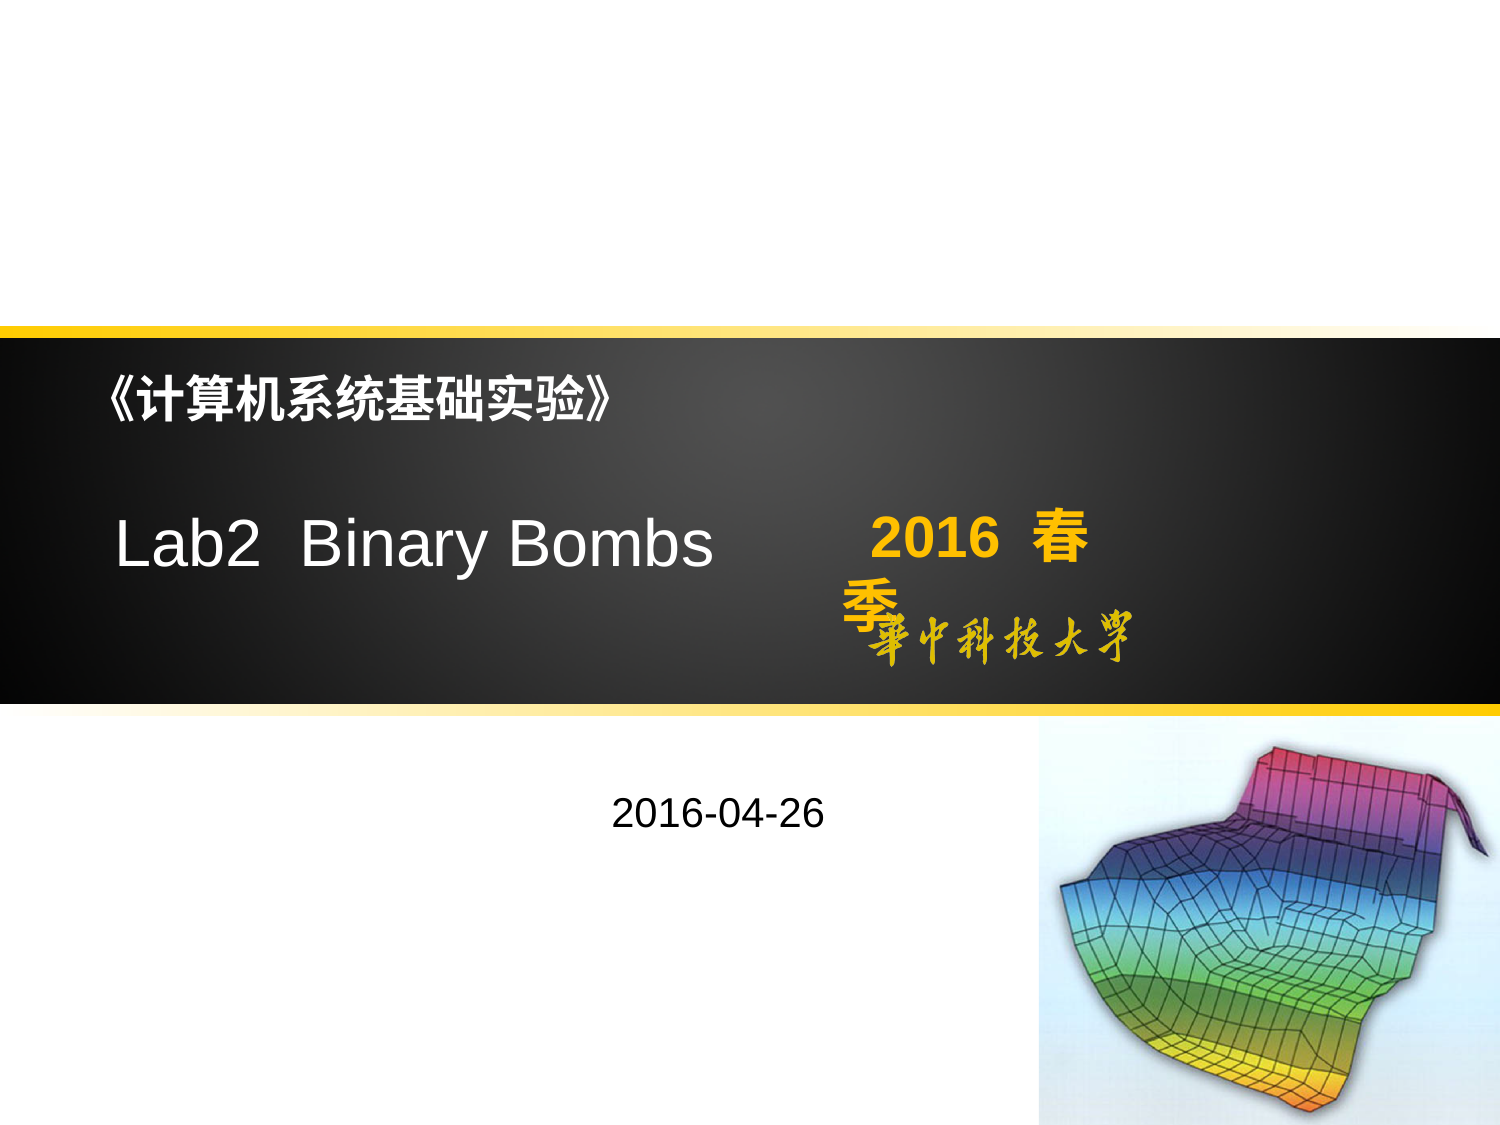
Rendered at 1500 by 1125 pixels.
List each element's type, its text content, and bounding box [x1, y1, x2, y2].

text_box 2016-04-26 [596, 763, 1033, 847]
text_box 《计算机系统基础实验》 [41, 355, 712, 441]
text_box 2016 春季 [826, 491, 1134, 577]
picture [1038, 715, 1500, 1125]
picture [0, 338, 1500, 704]
text_box Lab2 Binary Bombs [100, 467, 739, 551]
